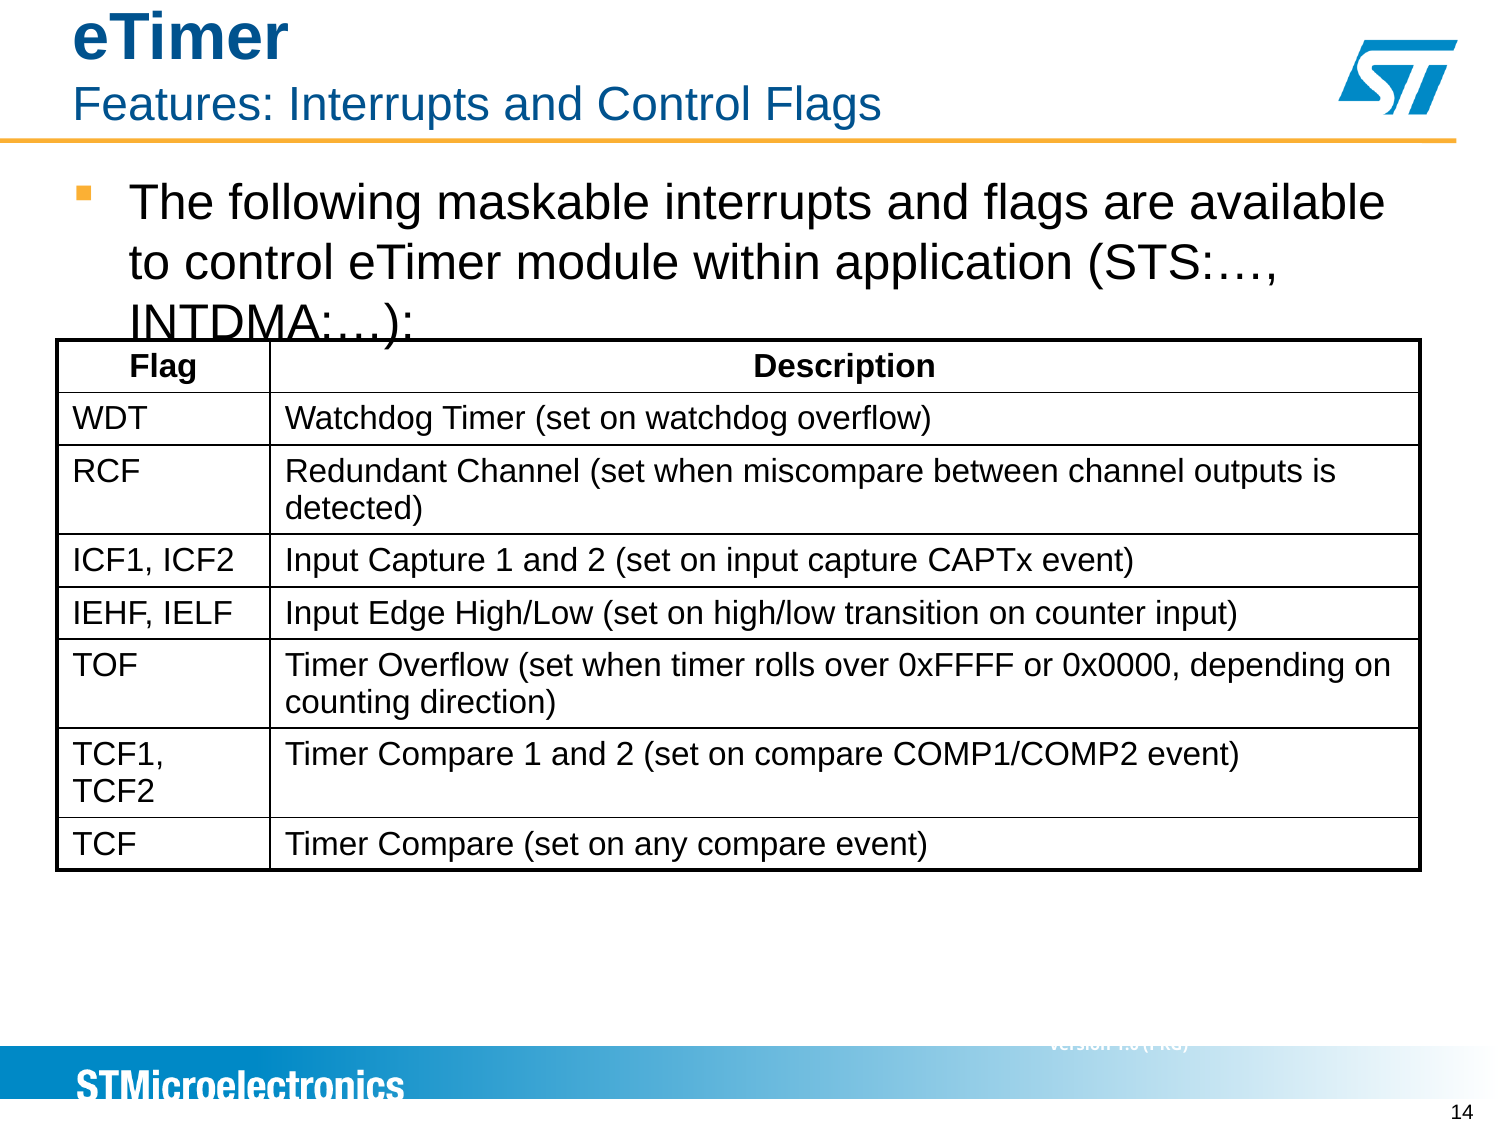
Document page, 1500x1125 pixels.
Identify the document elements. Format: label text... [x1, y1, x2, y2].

picture [0, 1046, 1500, 1101]
table_cell TCF [59, 818, 269, 868]
title eTimer Features: Interrupts and Control Flags [57, 24, 1283, 138]
table_cell IEHF, IELF [59, 588, 269, 638]
table_cell Watchdog Timer (set on watchdog overflow) [271, 393, 1418, 444]
table_header Flag [59, 342, 269, 392]
table_header Description [271, 342, 1418, 392]
table_cell WDT [59, 393, 269, 444]
picture [1328, 37, 1462, 117]
table_cell TCF1, TCF2 [59, 729, 269, 817]
table_cell Input Capture 1 and 2 (set on input capture CAPTx event) [271, 535, 1418, 586]
table_cell Timer Overflow (set when timer rolls over 0xFFFF or 0x0000, depending on counting direction) [271, 640, 1418, 727]
table_cell Redundant Channel (set when miscompare between channel outputs is detected) [271, 446, 1418, 533]
table_cell ICF1, ICF2 [59, 535, 269, 586]
table_cell Timer Compare (set on any compare event) [271, 818, 1418, 868]
list The following maskable interrupts and flags are available to control eTimer module within application (STS:…, INTDMA:…): [57, 162, 1421, 290]
table_cell Input Edge High/Low (set on high/low transition on counter input) [271, 588, 1418, 638]
slide_number 14 [1413, 1086, 1489, 1125]
table_cell Timer Compare 1 and 2 (set on compare COMP1/COMP2 event) [271, 729, 1418, 817]
table_cell TOF [59, 640, 269, 727]
table_cell RCF [59, 446, 269, 533]
